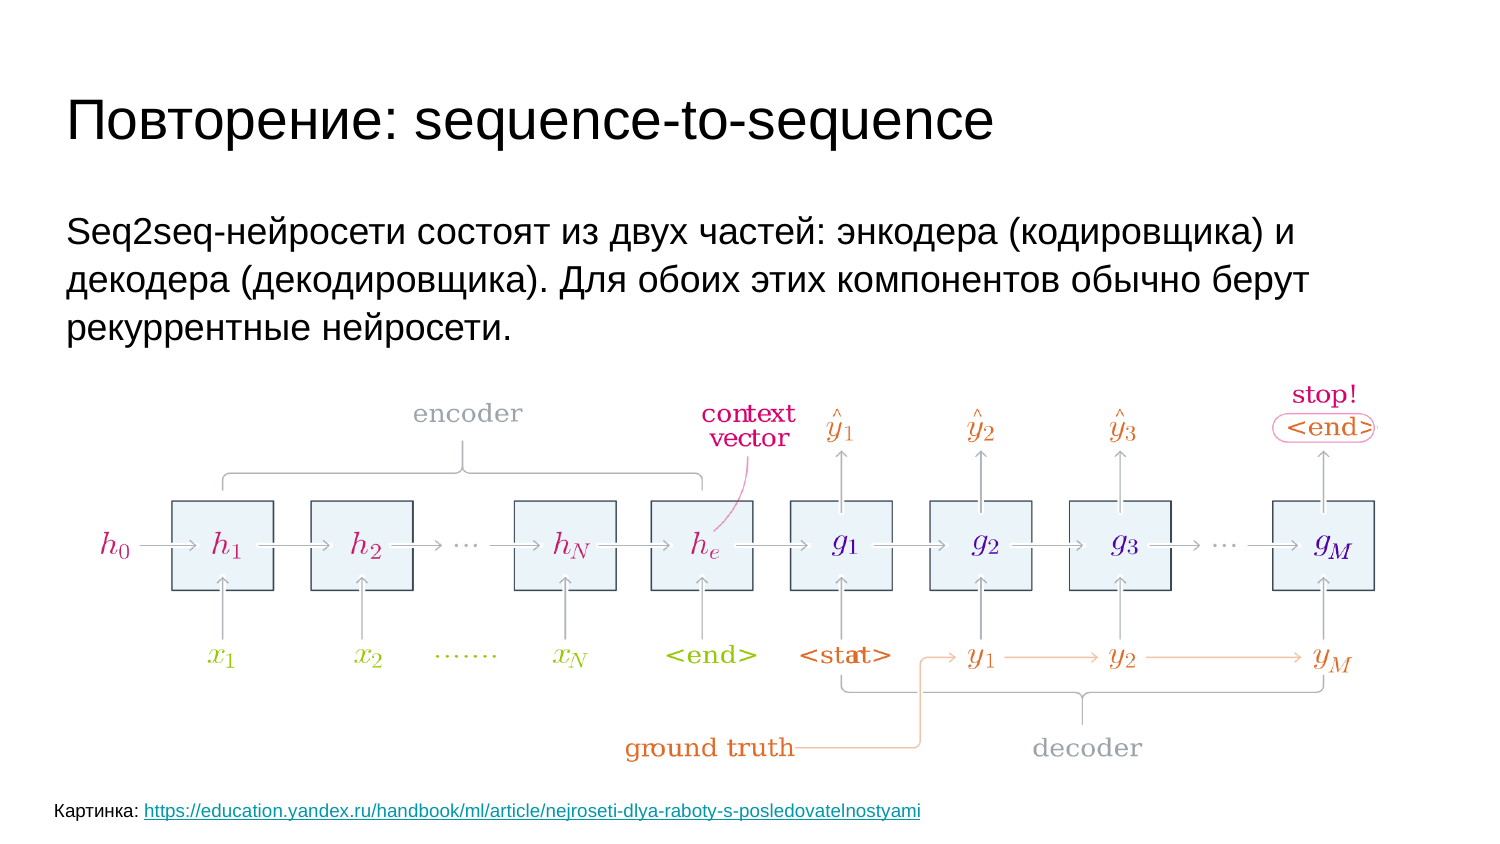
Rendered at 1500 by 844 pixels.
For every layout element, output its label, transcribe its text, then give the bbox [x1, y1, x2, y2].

text_box Картинка: https://education.yandex.ru/handbook/ml/article/nejroseti-dlya-raboty-s-posledovatelnostyami [38, 784, 1286, 837]
title Повторение: sequence-to-sequence [51, 72, 1449, 167]
picture [96, 366, 1401, 802]
list Seq2seq-нейросети состоят из двух частей: энкодера (кодировщика) и декодера (декодировщика). Для обоих этих компонентов обычно берут рекуррентные нейросети. [51, 189, 1449, 750]
